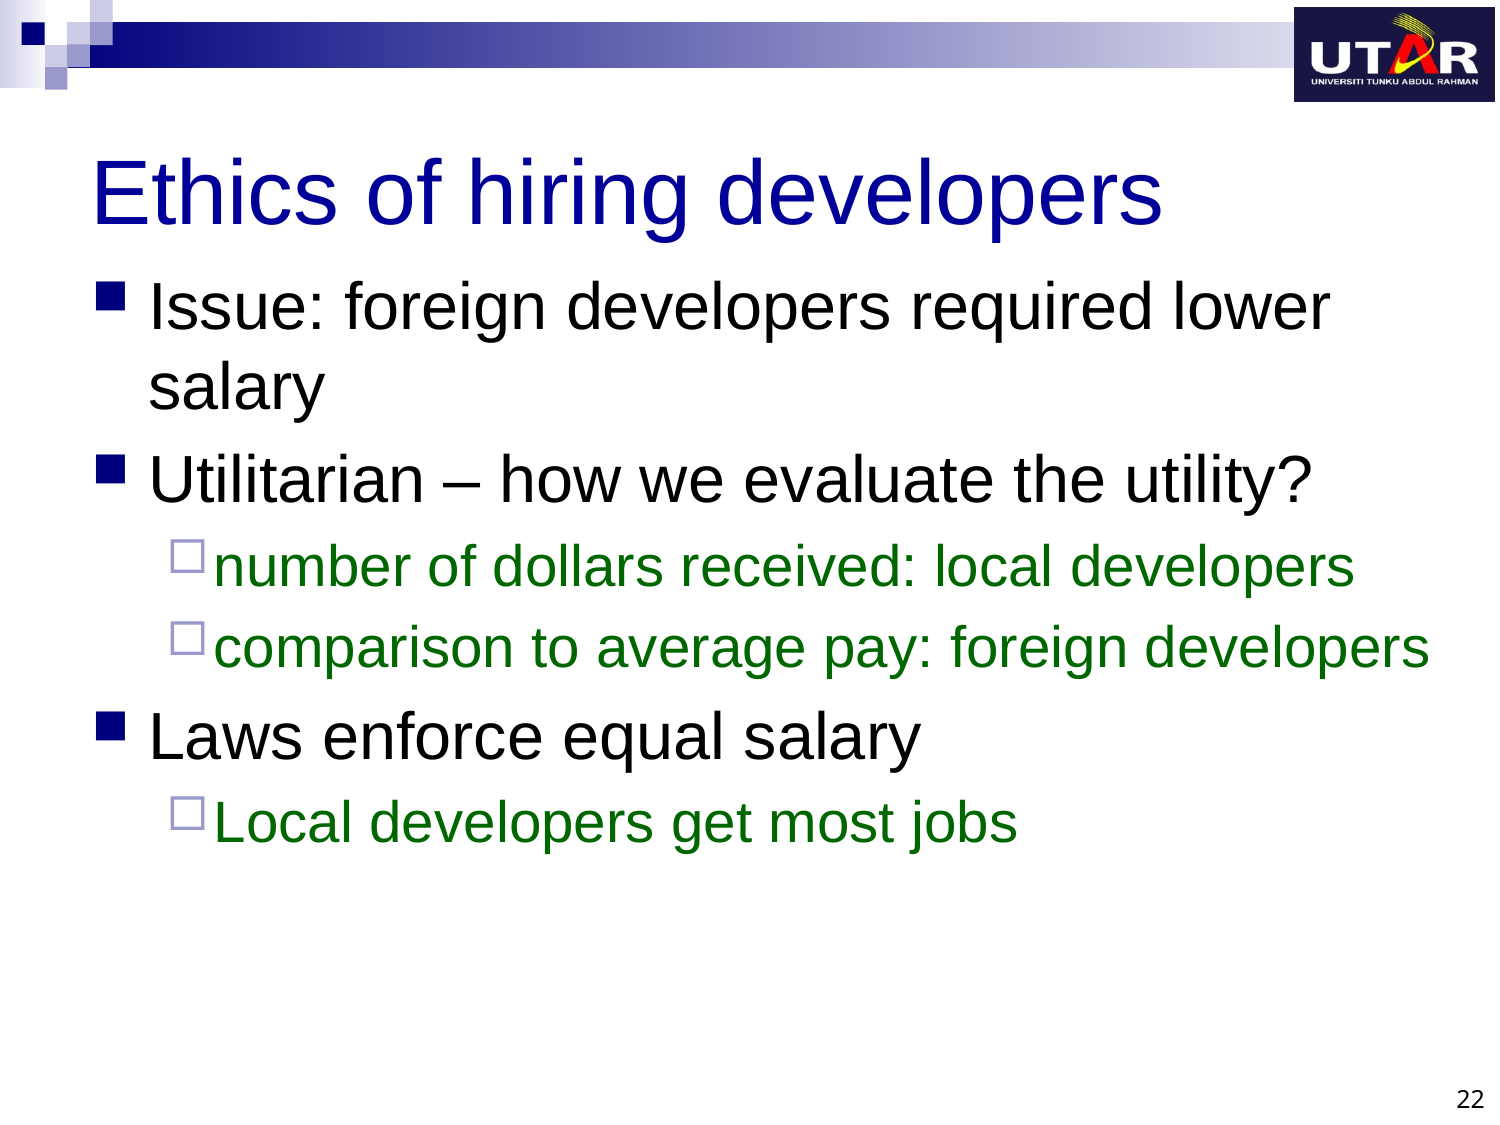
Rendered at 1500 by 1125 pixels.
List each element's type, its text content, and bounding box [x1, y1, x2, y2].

slide_number 22 [1149, 1049, 1500, 1125]
picture [1294, 7, 1495, 102]
title Ethics of hiring developers [75, 75, 1425, 300]
list Issue: foreign developers required lower salary Utilitarian – how we evaluate the utility? number of dollars received: local developers comparison to average pay: foreign developers Laws enforce equal salary Local developers get most jobs [76, 255, 1459, 1083]
